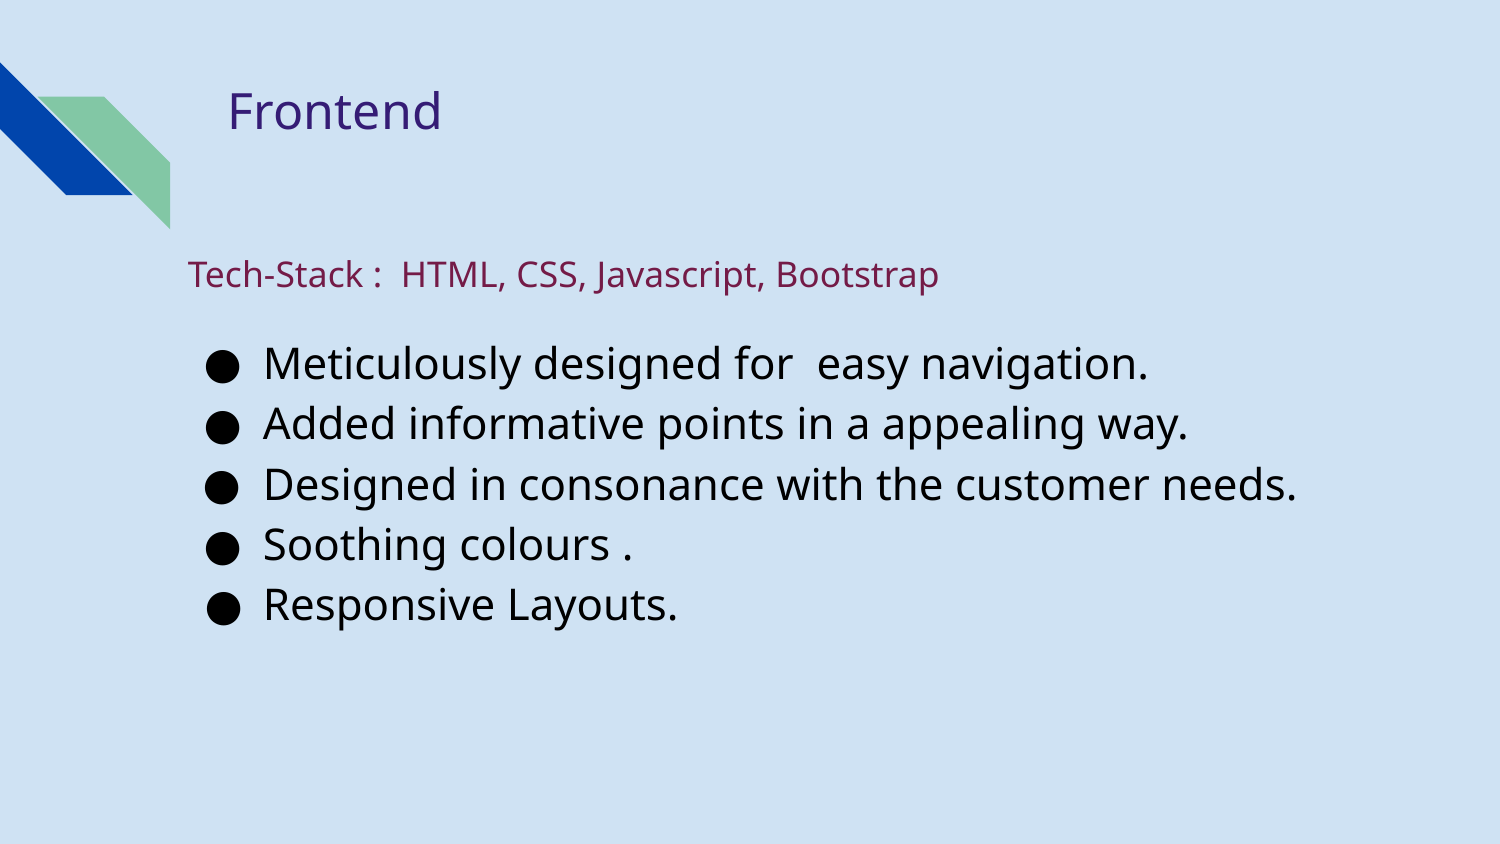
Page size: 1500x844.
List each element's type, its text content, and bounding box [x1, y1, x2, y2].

title Frontend [212, 64, 1368, 215]
list Tech-Stack : HTML, CSS, Javascript, Bootstrap Meticulously designed for easy navigation. Added informative points in a appealing way. Designed in consonance with the customer needs. Soothing colours . Responsive Layouts. [172, 230, 1368, 779]
